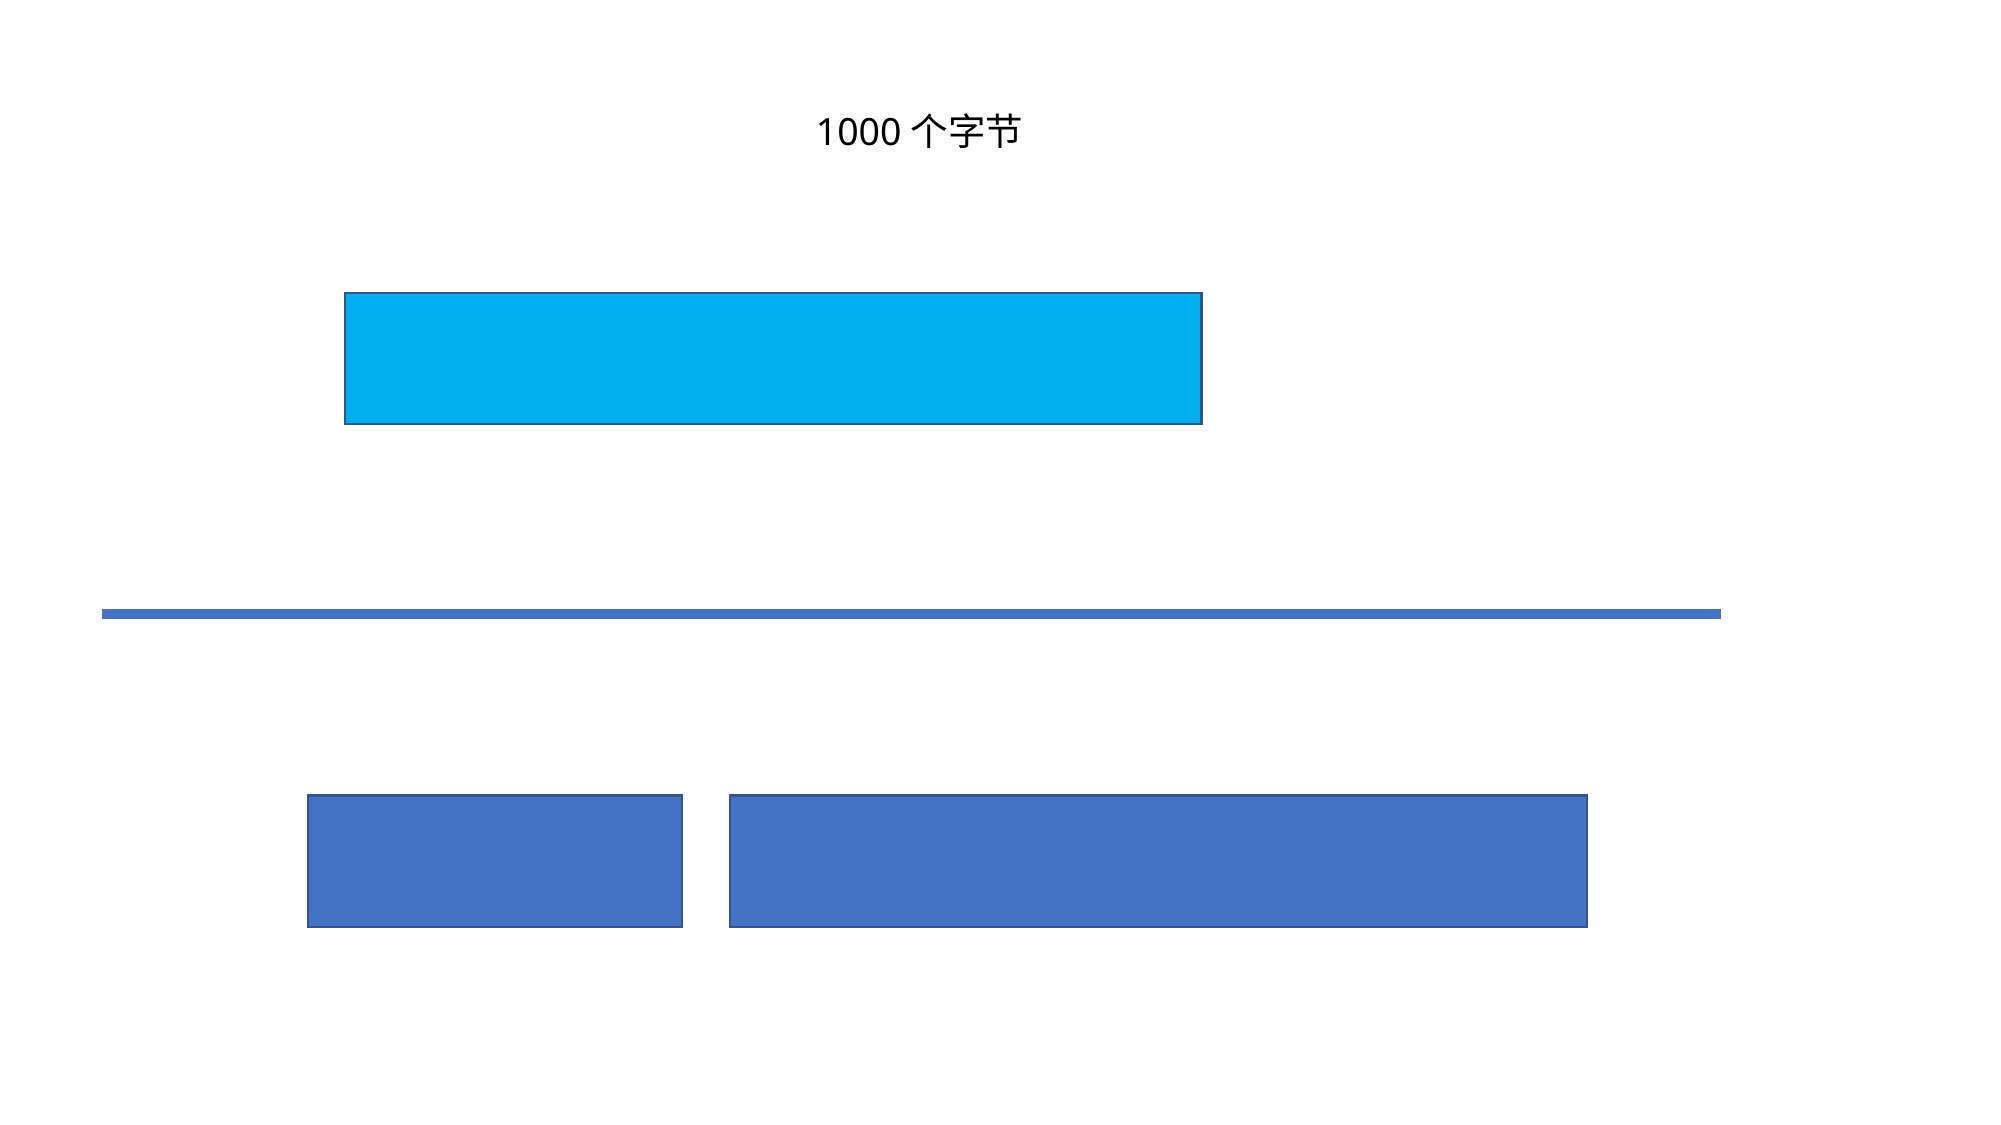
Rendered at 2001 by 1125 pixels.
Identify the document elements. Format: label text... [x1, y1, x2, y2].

text_box [344, 292, 1203, 425]
text_box 1000个字节 [801, 100, 1146, 161]
text_box [307, 794, 683, 928]
text_box [729, 794, 1588, 928]
